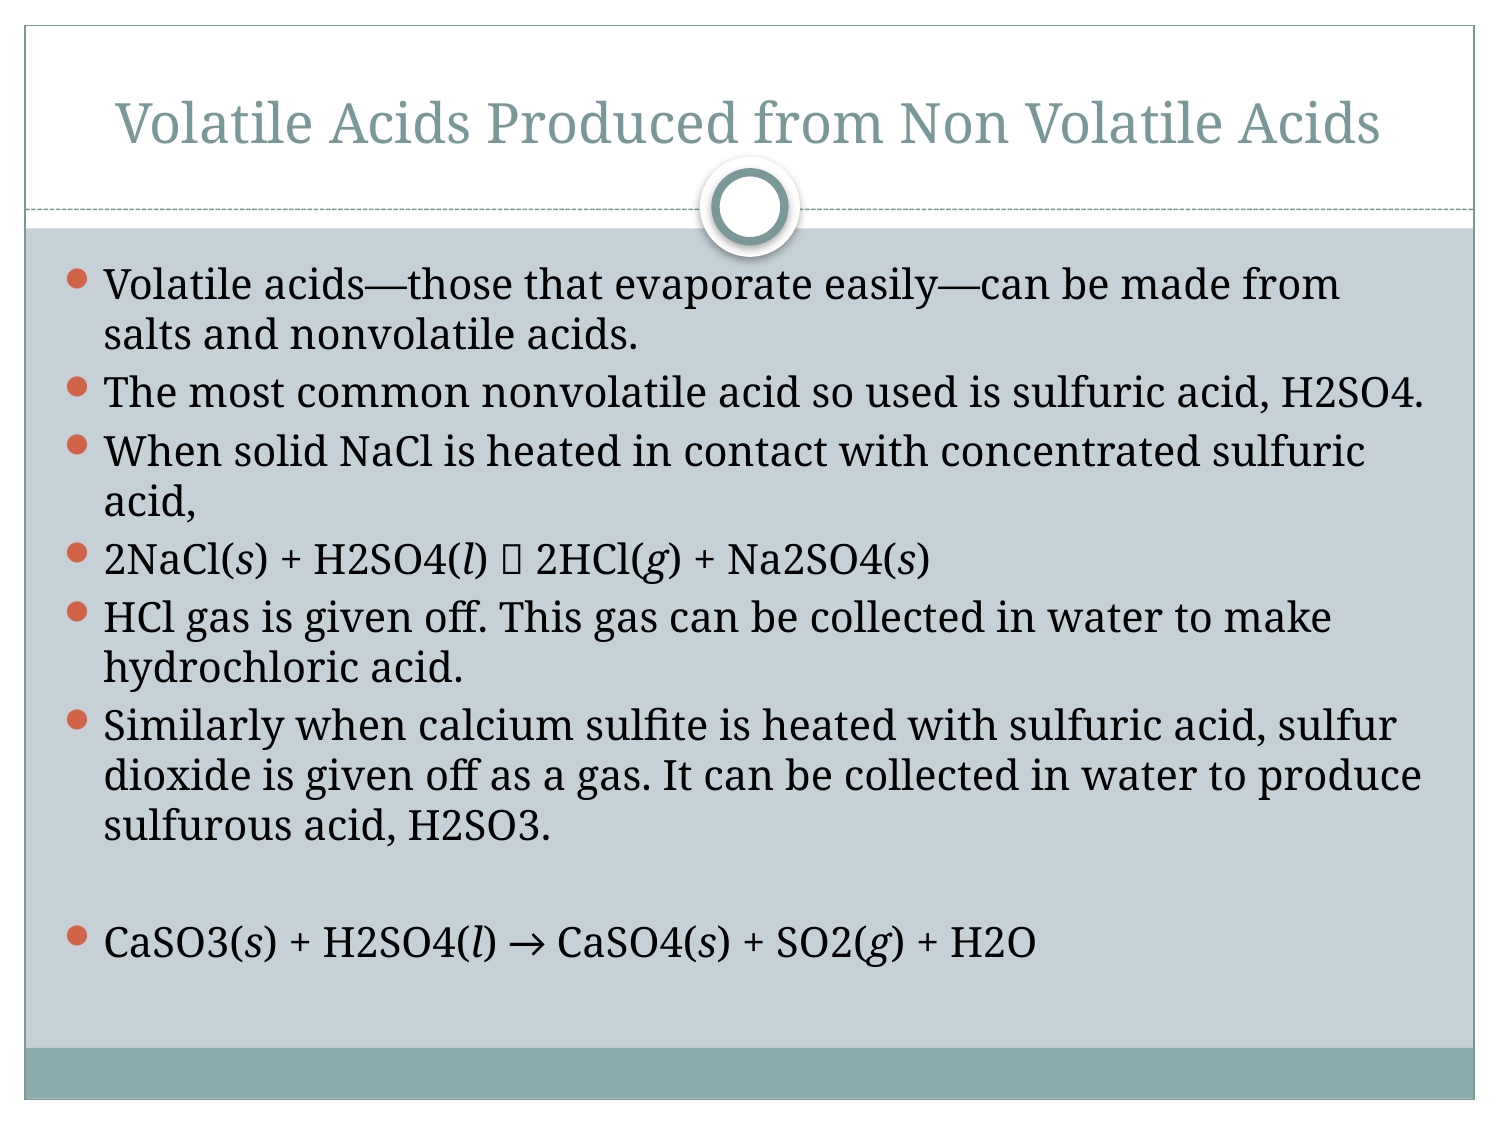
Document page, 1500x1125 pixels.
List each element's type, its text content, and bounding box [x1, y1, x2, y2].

list Volatile acids—those that evaporate easily—can be made from salts and nonvolatile acids. The most common nonvolatile acid so used is sulfuric acid, H2SO4. When solid NaCl is heated in contact with concentrated sulfuric acid, 2NaCl(s) + H2SO4(l)  2HCl(g) + Na2SO4(s) HCl gas is given off. This gas can be collected in water to make hydrochloric acid. Similarly when calcium sulfite is heated with sulfuric acid, sulfur dioxide is given off as a gas. It can be collected in water to produce sulfurous acid, H2SO3. CaSO3(s) + H2SO4(l) → CaSO4(s) + SO2(g) + H2O [49, 250, 1445, 1001]
title Volatile Acids Produced from Non Volatile Acids [49, 37, 1450, 162]
